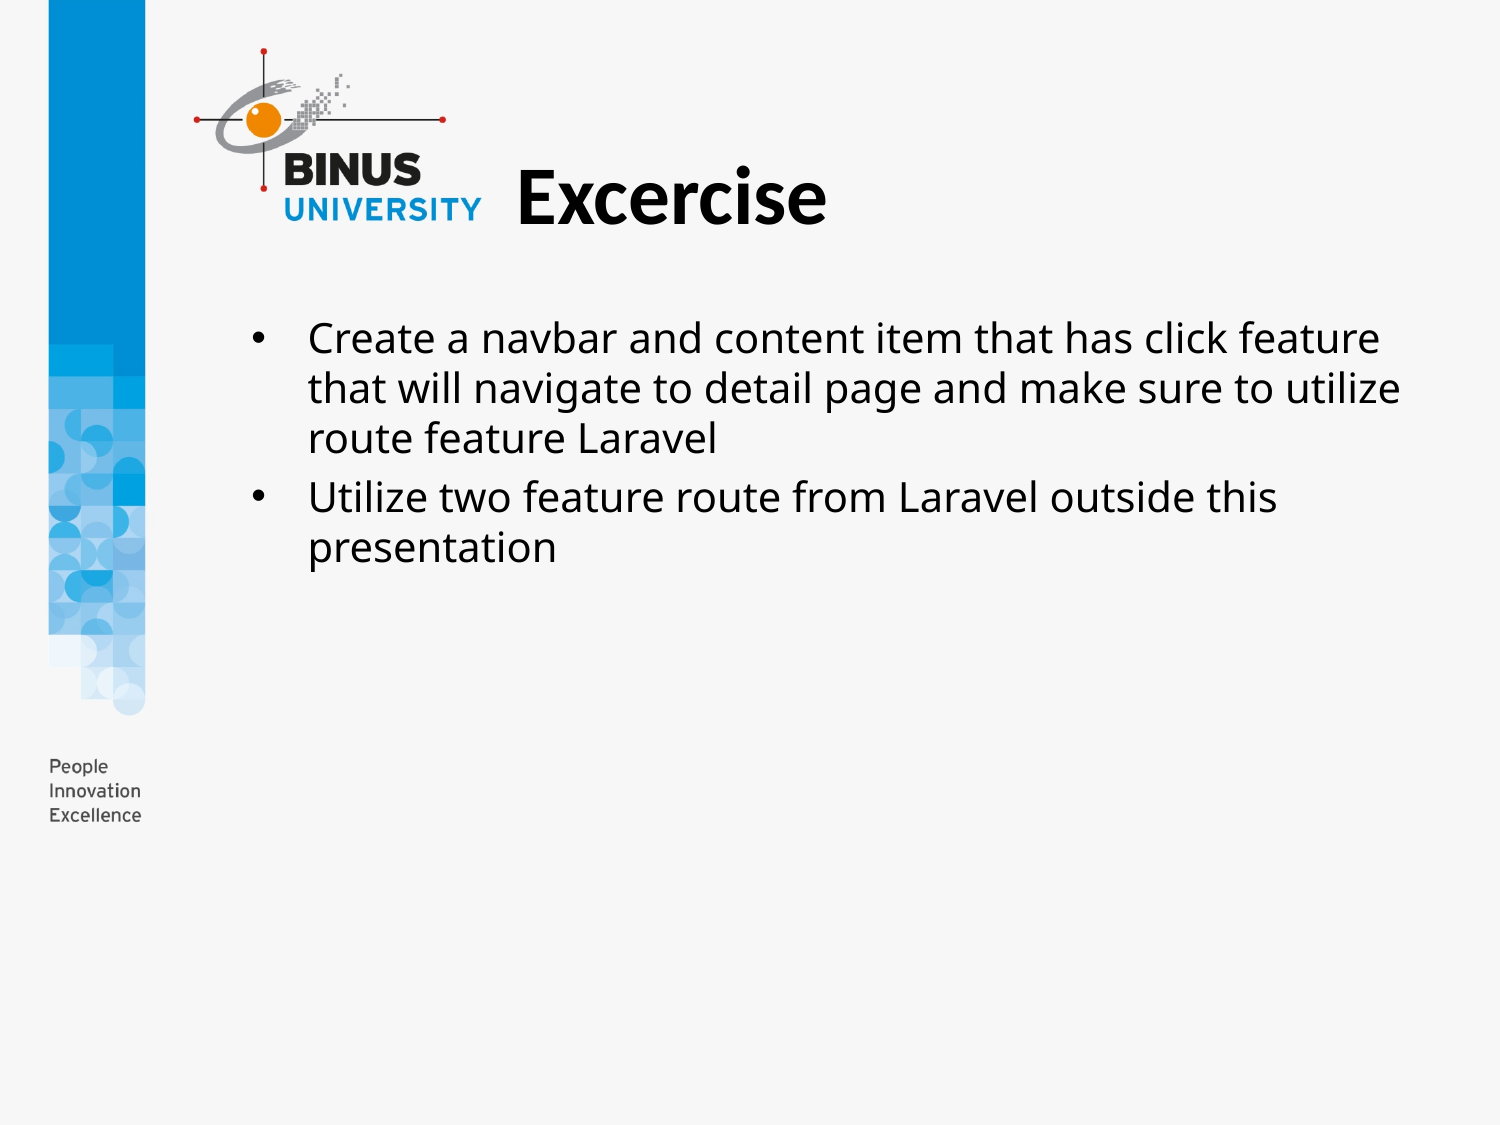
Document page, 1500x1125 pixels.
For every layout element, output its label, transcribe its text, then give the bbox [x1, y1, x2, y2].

list Create a navbar and content item that has click feature that will navigate to detail page and make sure to utilize route feature Laravel Utilize two feature route from Laravel outside this presentation [236, 304, 1423, 1043]
picture [0, 0, 1500, 845]
text_box Excercise [502, 133, 845, 249]
